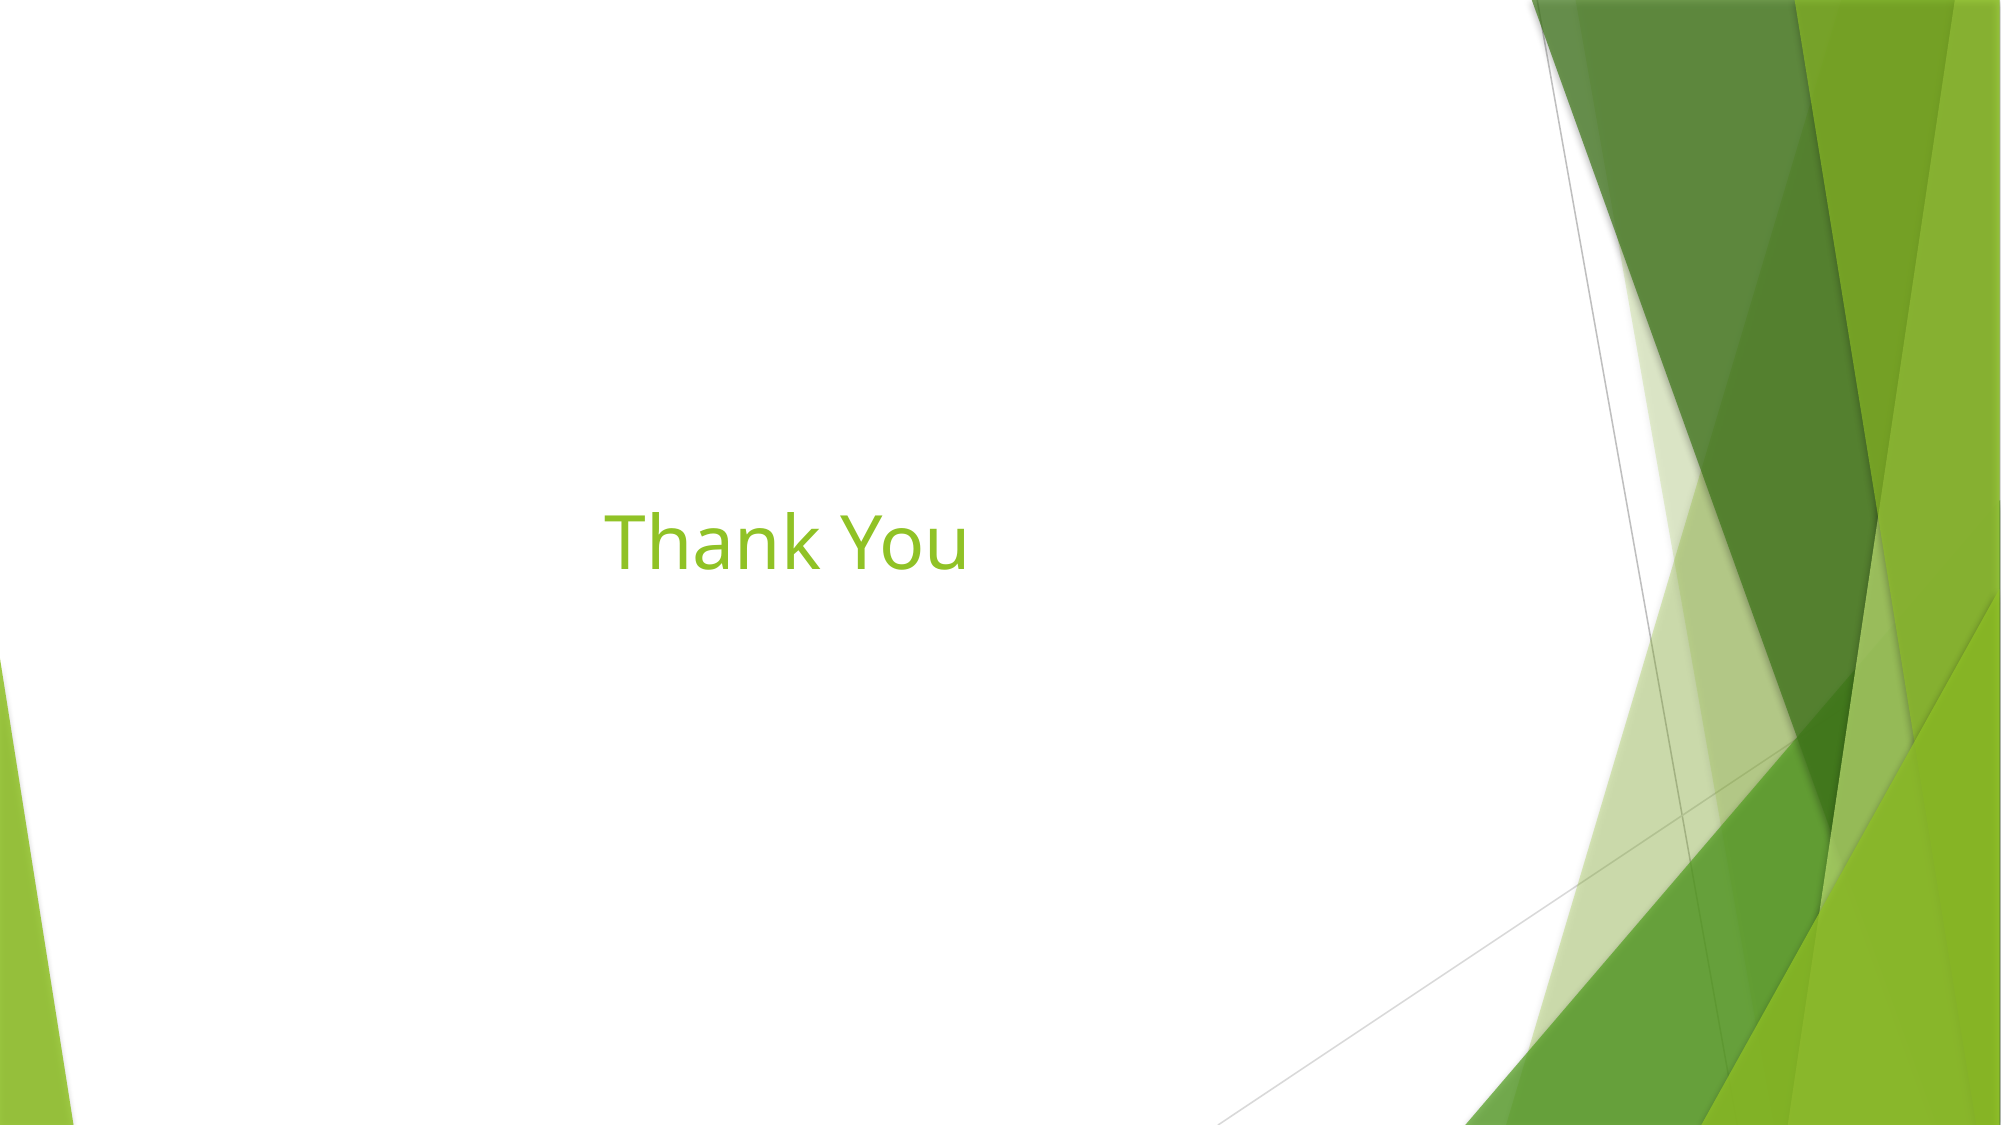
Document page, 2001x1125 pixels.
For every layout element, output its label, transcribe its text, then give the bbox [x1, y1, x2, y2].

title Thank You [589, 486, 2000, 704]
